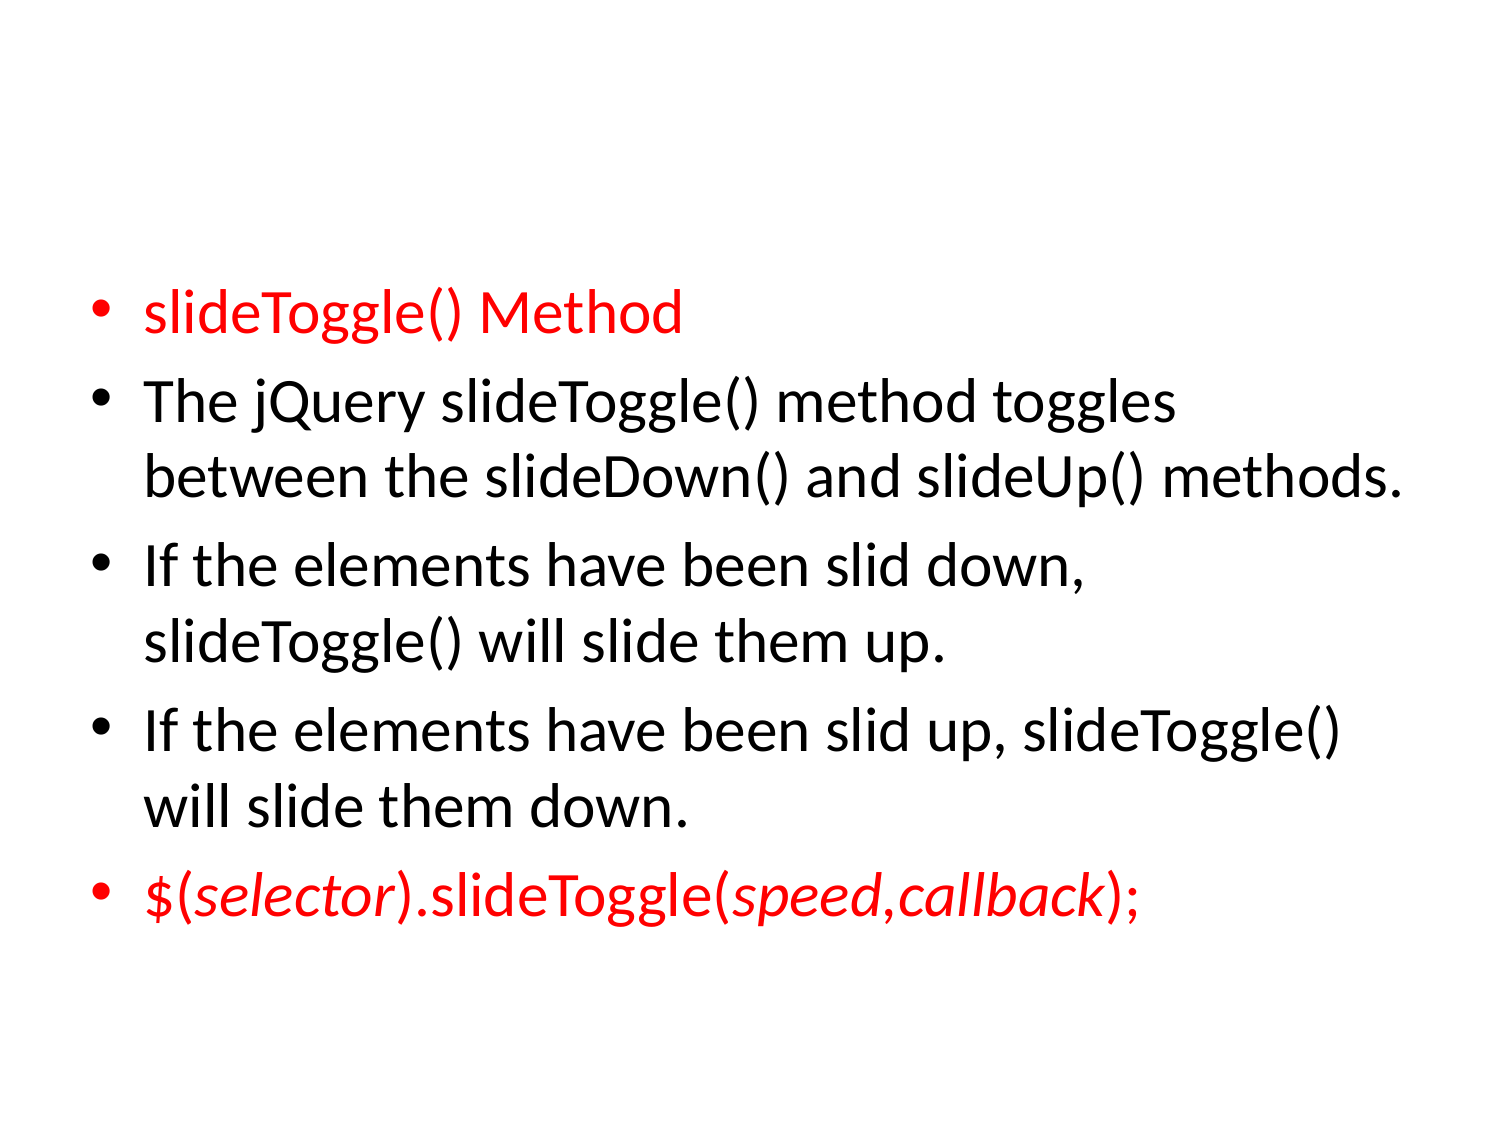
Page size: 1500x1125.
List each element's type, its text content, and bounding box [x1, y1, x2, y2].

list slideToggle() Method The jQuery slideToggle() method toggles between the slideDown() and slideUp() methods. If the elements have been slid down, slideToggle() will slide them up. If the elements have been slid up, slideToggle() will slide them down. $(selector).slideToggle(speed,callback); [75, 262, 1425, 1005]
